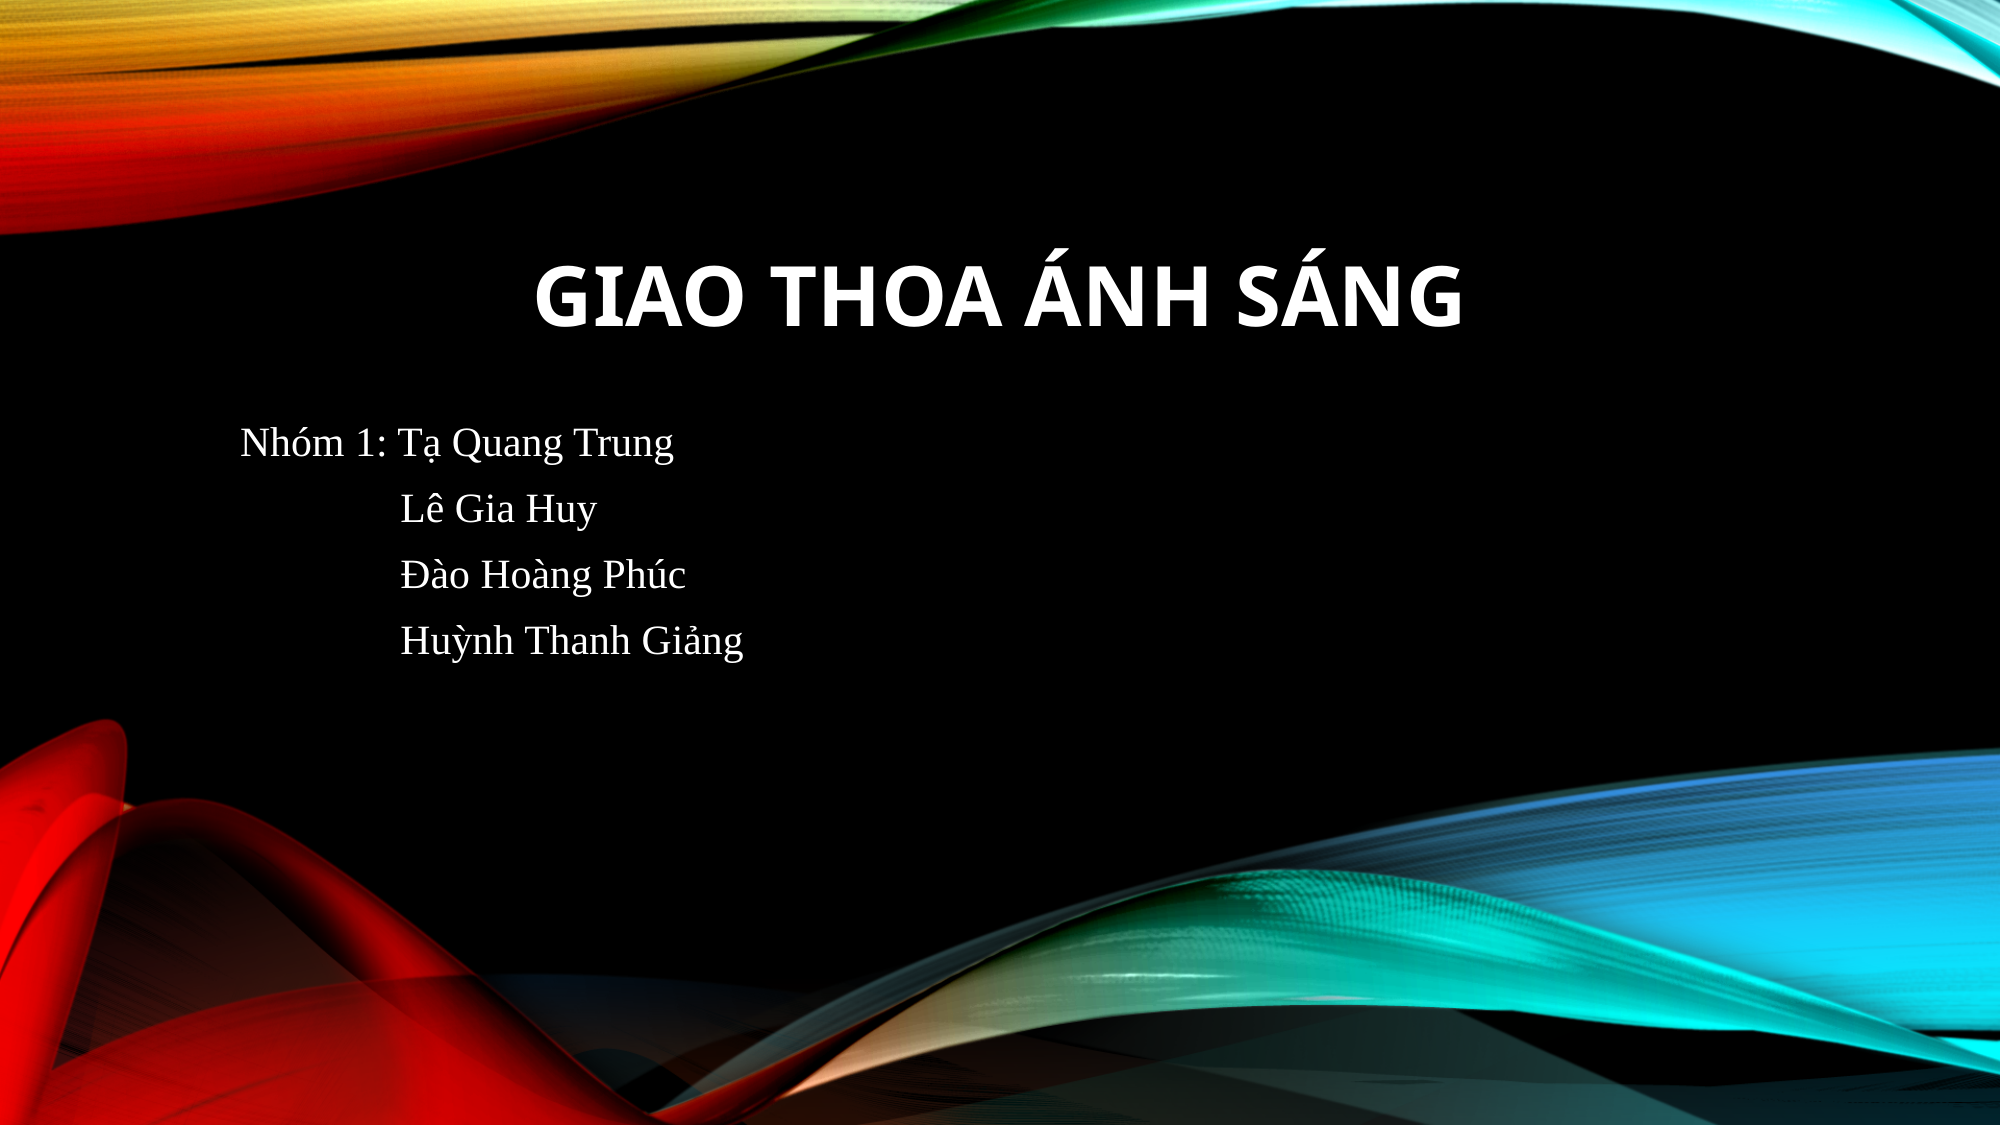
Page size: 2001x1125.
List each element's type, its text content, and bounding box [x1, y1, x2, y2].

title GIAO THOA ÁNH SÁNG [225, 205, 1775, 353]
subtitle Nhóm 1: Tạ Quang Trung Lê Gia Huy Đào Hoàng Phúc Huỳnh Thanh Giảng [225, 413, 1775, 788]
picture [0, 0, 2000, 237]
picture [0, 717, 2000, 1125]
